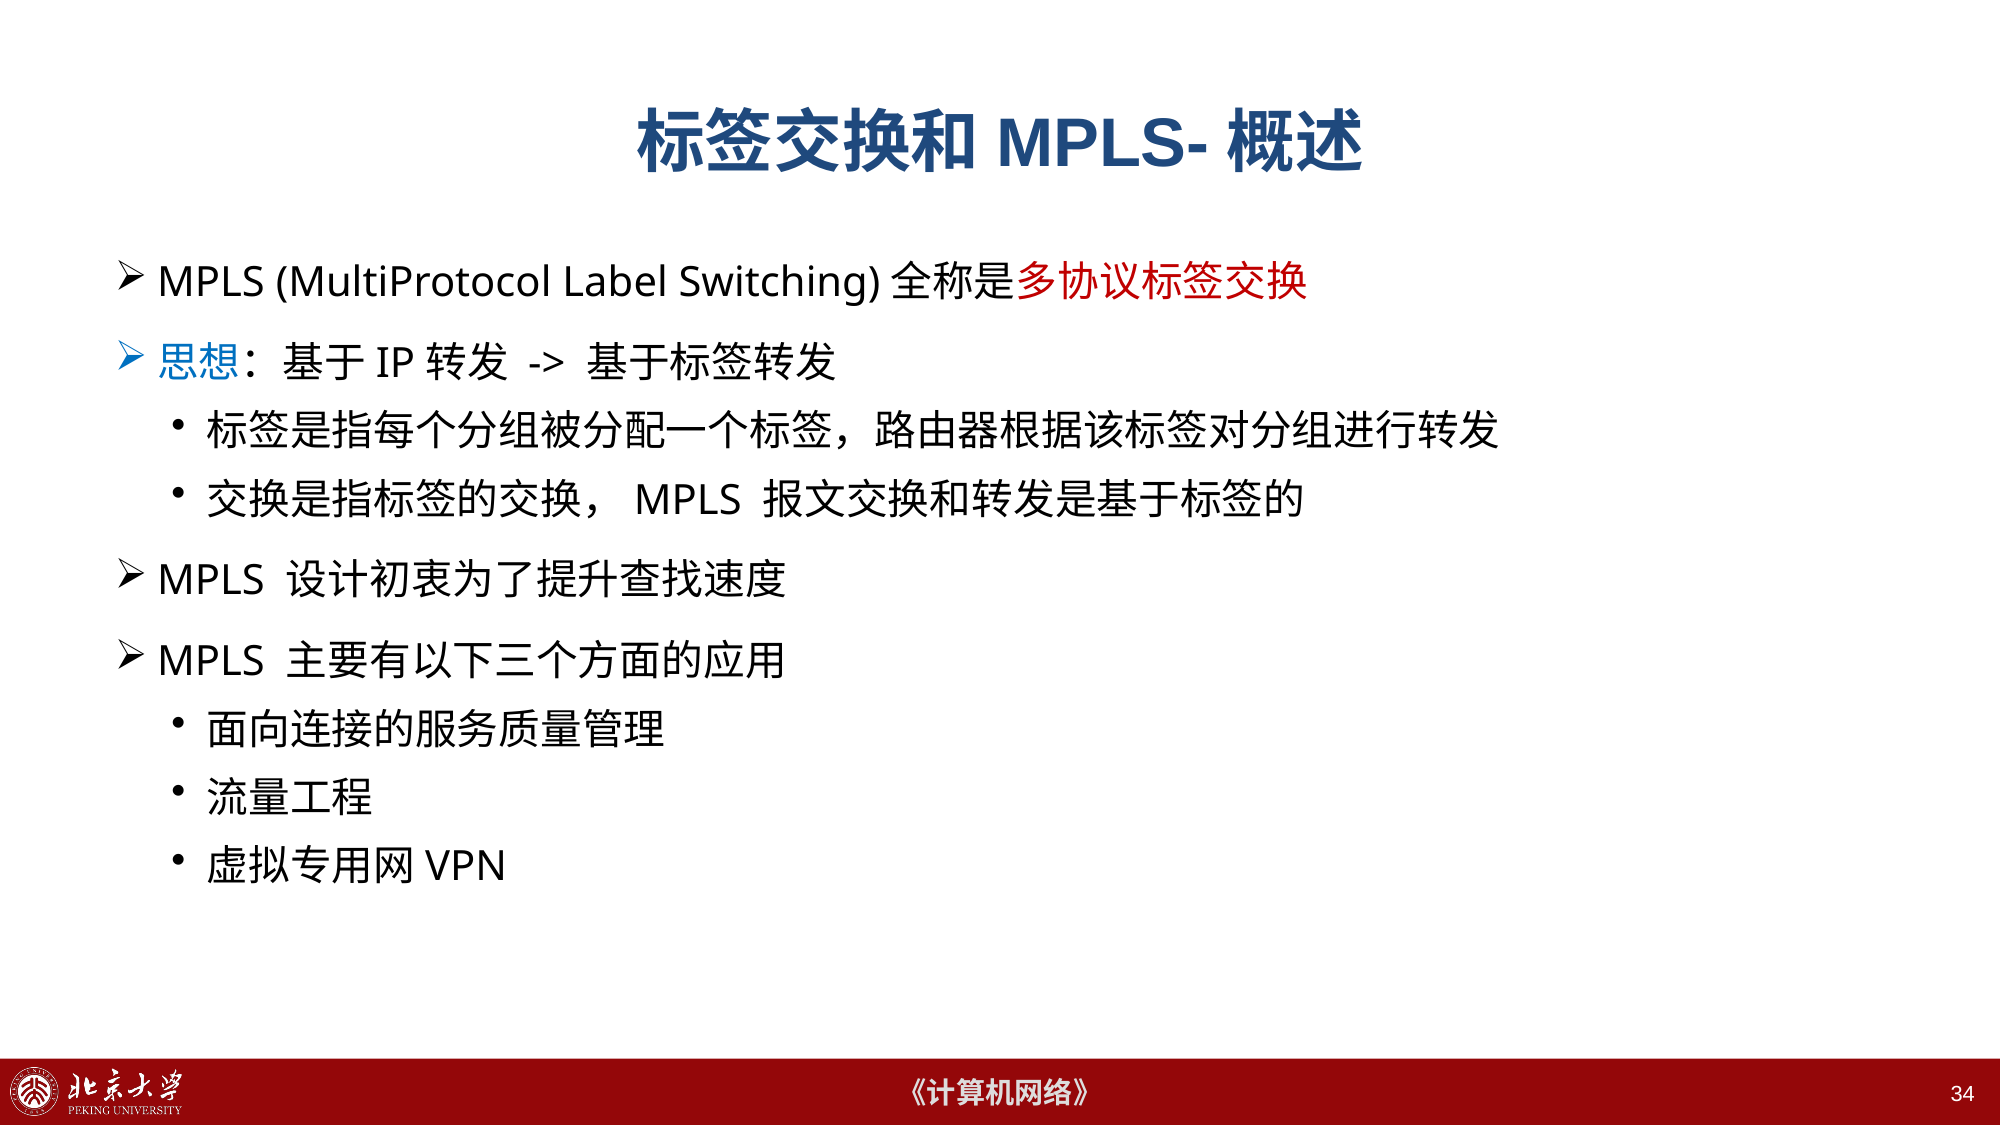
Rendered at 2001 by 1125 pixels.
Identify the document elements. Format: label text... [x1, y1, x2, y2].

slide_number 34 [1522, 1072, 1990, 1125]
list MPLS (MultiProtocol Label Switching)全称是多协议标签交换 思想：基于IP转发 -> 基于标签转发 标签是指每个分组被分配一个标签，路由器根据该标签对分组进行转发 交换是指标签的交换，MPLS 报文交换和转发是基于标签的 MPLS 设计初衷为了提升查找速度 MPLS 主要有以下三个方面的应用 面向连接的服务质量管理 流量工程 虚拟专用网VPN [99, 237, 1900, 980]
picture [10, 1067, 182, 1116]
title 标签交换和MPLS-概述 [99, 45, 1900, 233]
